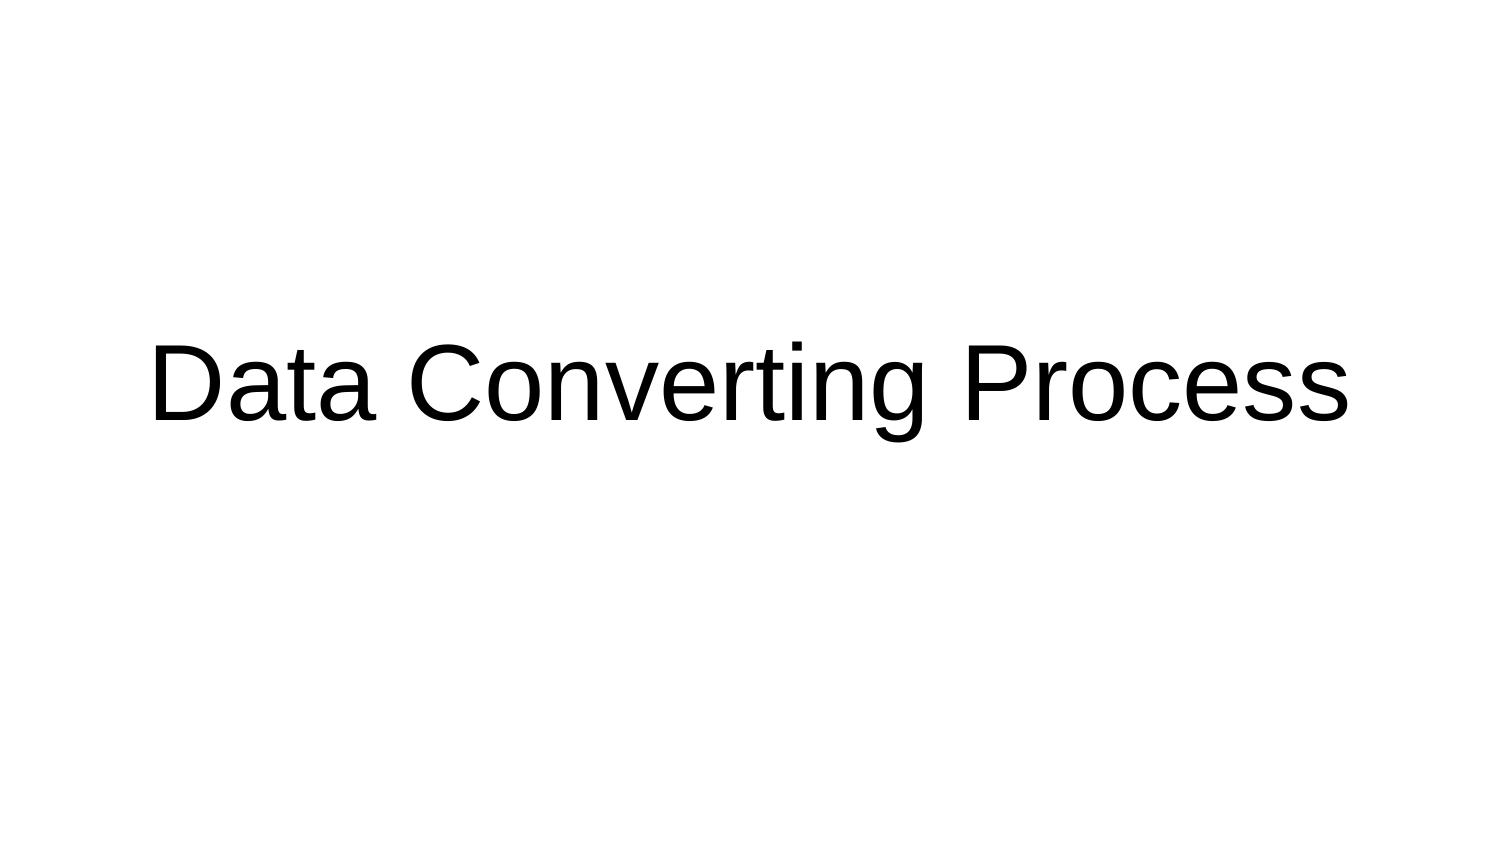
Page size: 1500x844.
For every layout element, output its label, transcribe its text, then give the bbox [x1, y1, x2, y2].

title Data Converting Process [51, 122, 1449, 459]
